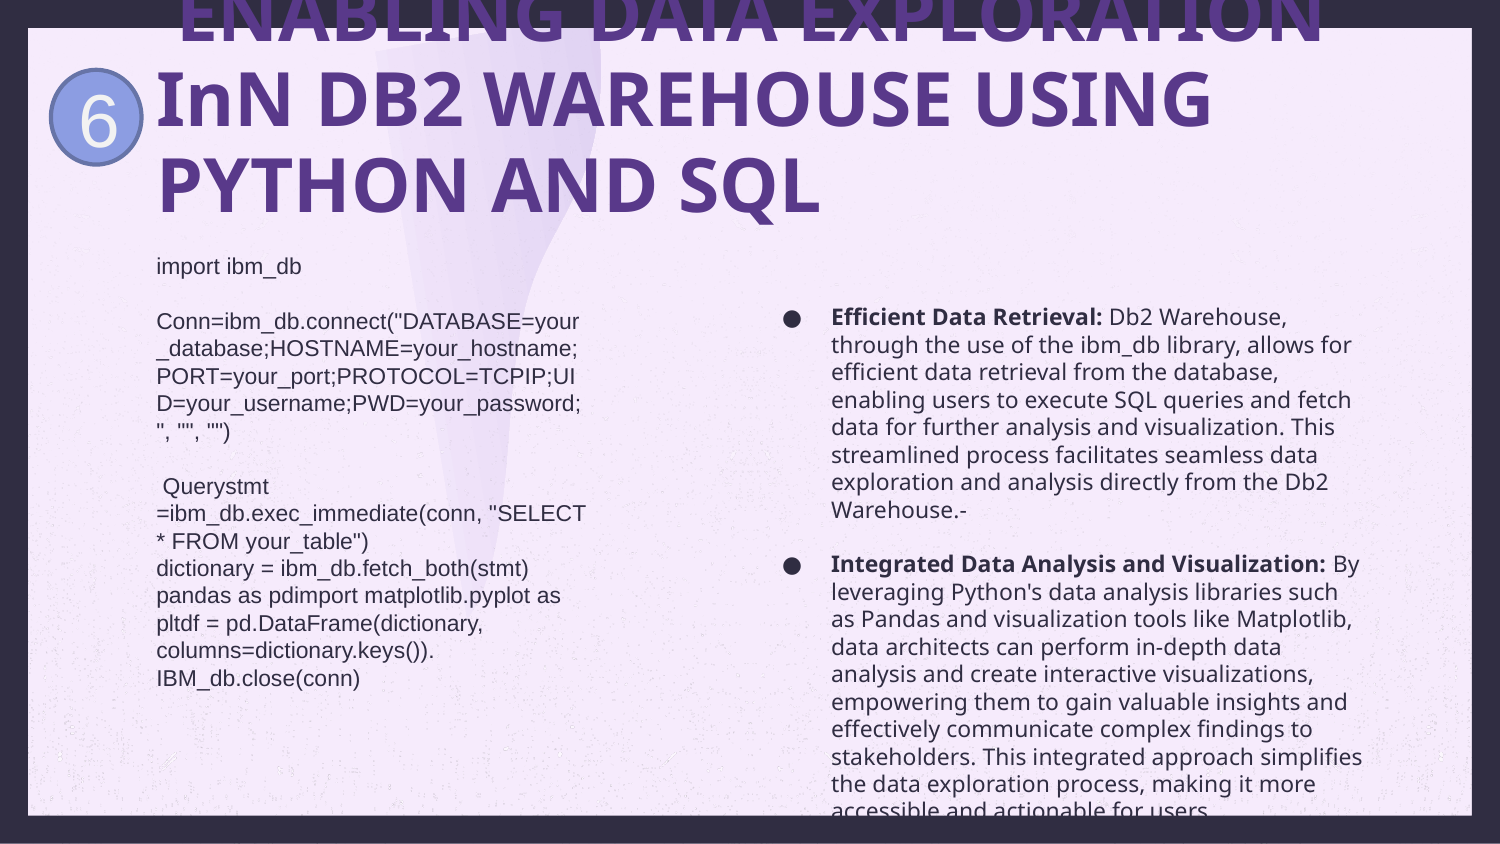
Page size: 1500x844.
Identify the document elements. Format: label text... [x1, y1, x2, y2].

text_box 6 [48, 67, 144, 167]
picture [28, 28, 499, 815]
picture [500, 28, 999, 32]
subtitle Efficient Data Retrieval: Db2 Warehouse, through the use of the ibm_db library, allows for efficient data retrieval from the database, enabling users to execute SQL queries and fetch data for further analysis and visualization. This streamlined process facilitates seamless data exploration and analysis directly from the Db2 Warehouse.- Integrated Data Analysis and Visualization: By leveraging Python's data analysis libraries such as Pandas and visualization tools like Matplotlib, data architects can perform in-depth data analysis and create interactive visualizations, empowering them to gain valuable insights and effectively communicate complex findings to stakeholders. This integrated approach simplifies the data exploration process, making it more accessible and actionable for users. [763, 287, 1383, 767]
picture [500, 245, 999, 815]
text_box import ibm_db Conn=ibm_db.connect("DATABASE=your_database;HOSTNAME=your_hostname;PORT=your_port;PROTOCOL=TCPIP;UID=your_username;PWD=your_password;", "", "") Querystmt =ibm_db.exec_immediate(conn, "SELECT * FROM your_table") dictionary = ibm_db.fetch_both(stmt) pandas as pdimport matplotlib.pyplot as pltdf = pd.DataFrame(dictionary, columns=dictionary.keys()). IBM_db.close(conn) [141, 244, 605, 699]
title ENABLING DATA EXPLORATION InN DB2 WAREHOUSE USING PYTHON AND SQL [141, 32, 1466, 245]
picture [1000, 28, 1471, 815]
